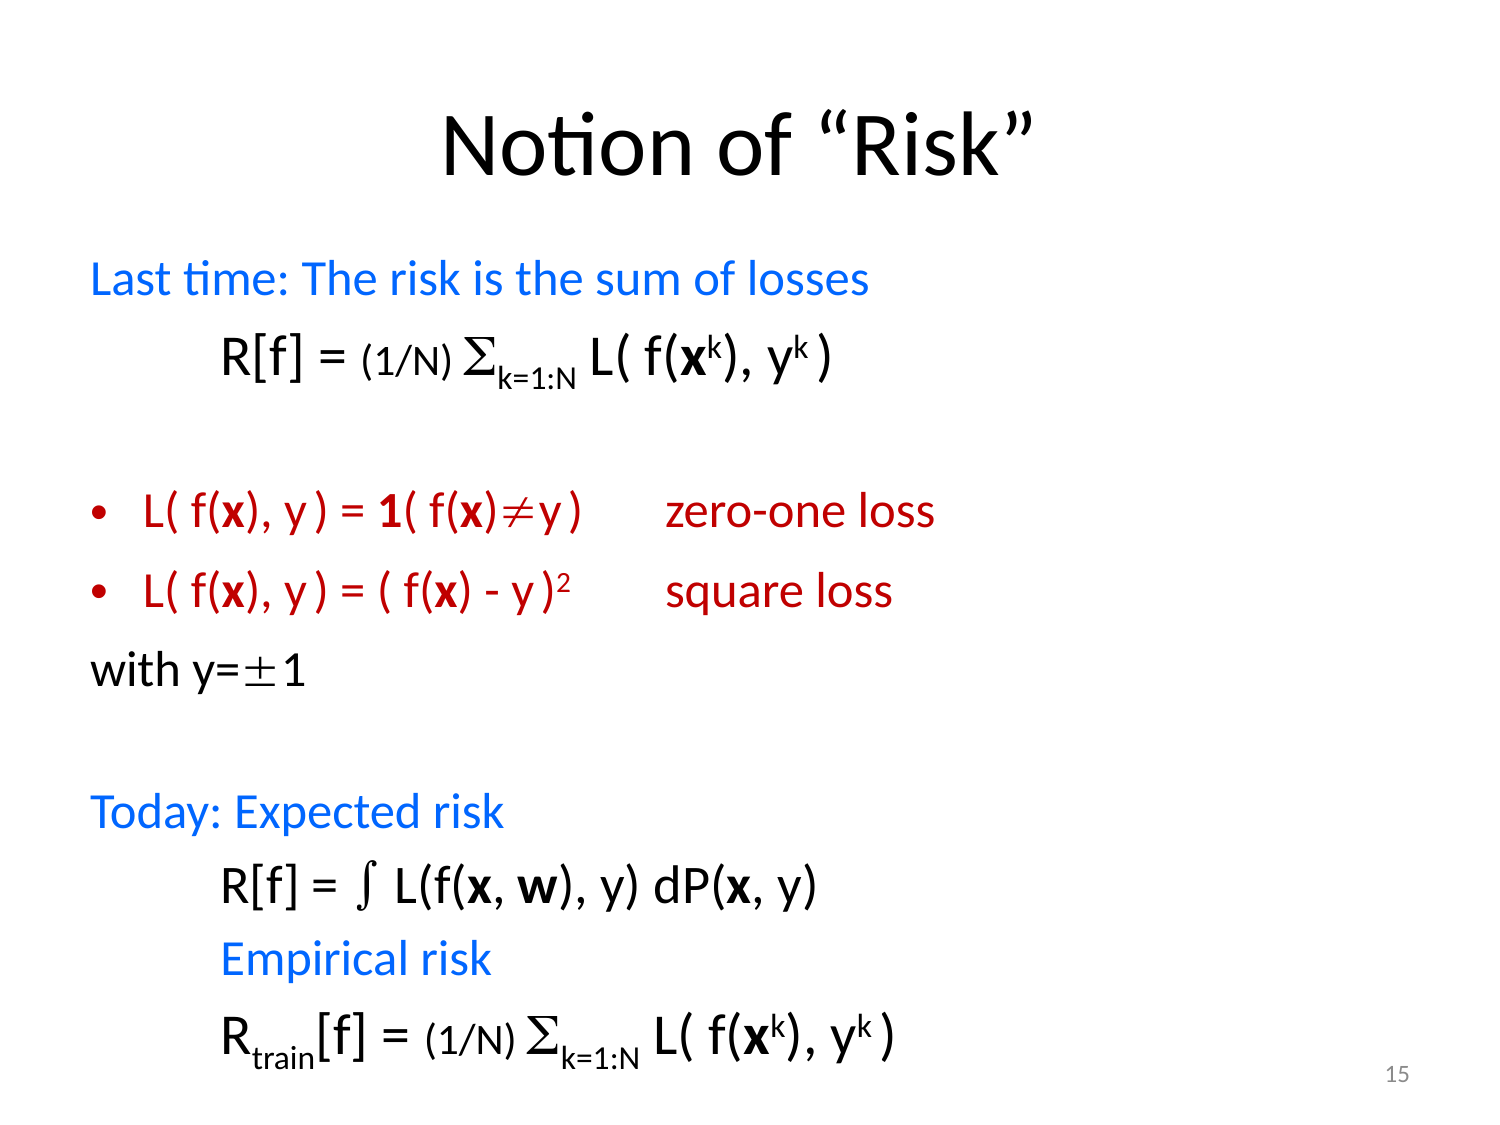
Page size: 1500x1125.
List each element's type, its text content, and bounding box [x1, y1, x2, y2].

list Last time: The risk is the sum of losses R[f] = (1/N) Sk=1:N L( f(xk), yk ) L( f(x), y ) = 1( f(x)y ) zero-one loss L( f(x), y ) = ( f(x) - y )2 square loss with y=1 Today: Expected risk R[f] =  L(f(x, w), y) dP(x, y) Empirical risk Rtrain[f] = (1/N) Sk=1:N L( f(xk), yk ) [75, 237, 1425, 1088]
title Notion of “Risk” [75, 45, 1425, 233]
slide_number 15 [1074, 1042, 1425, 1103]
